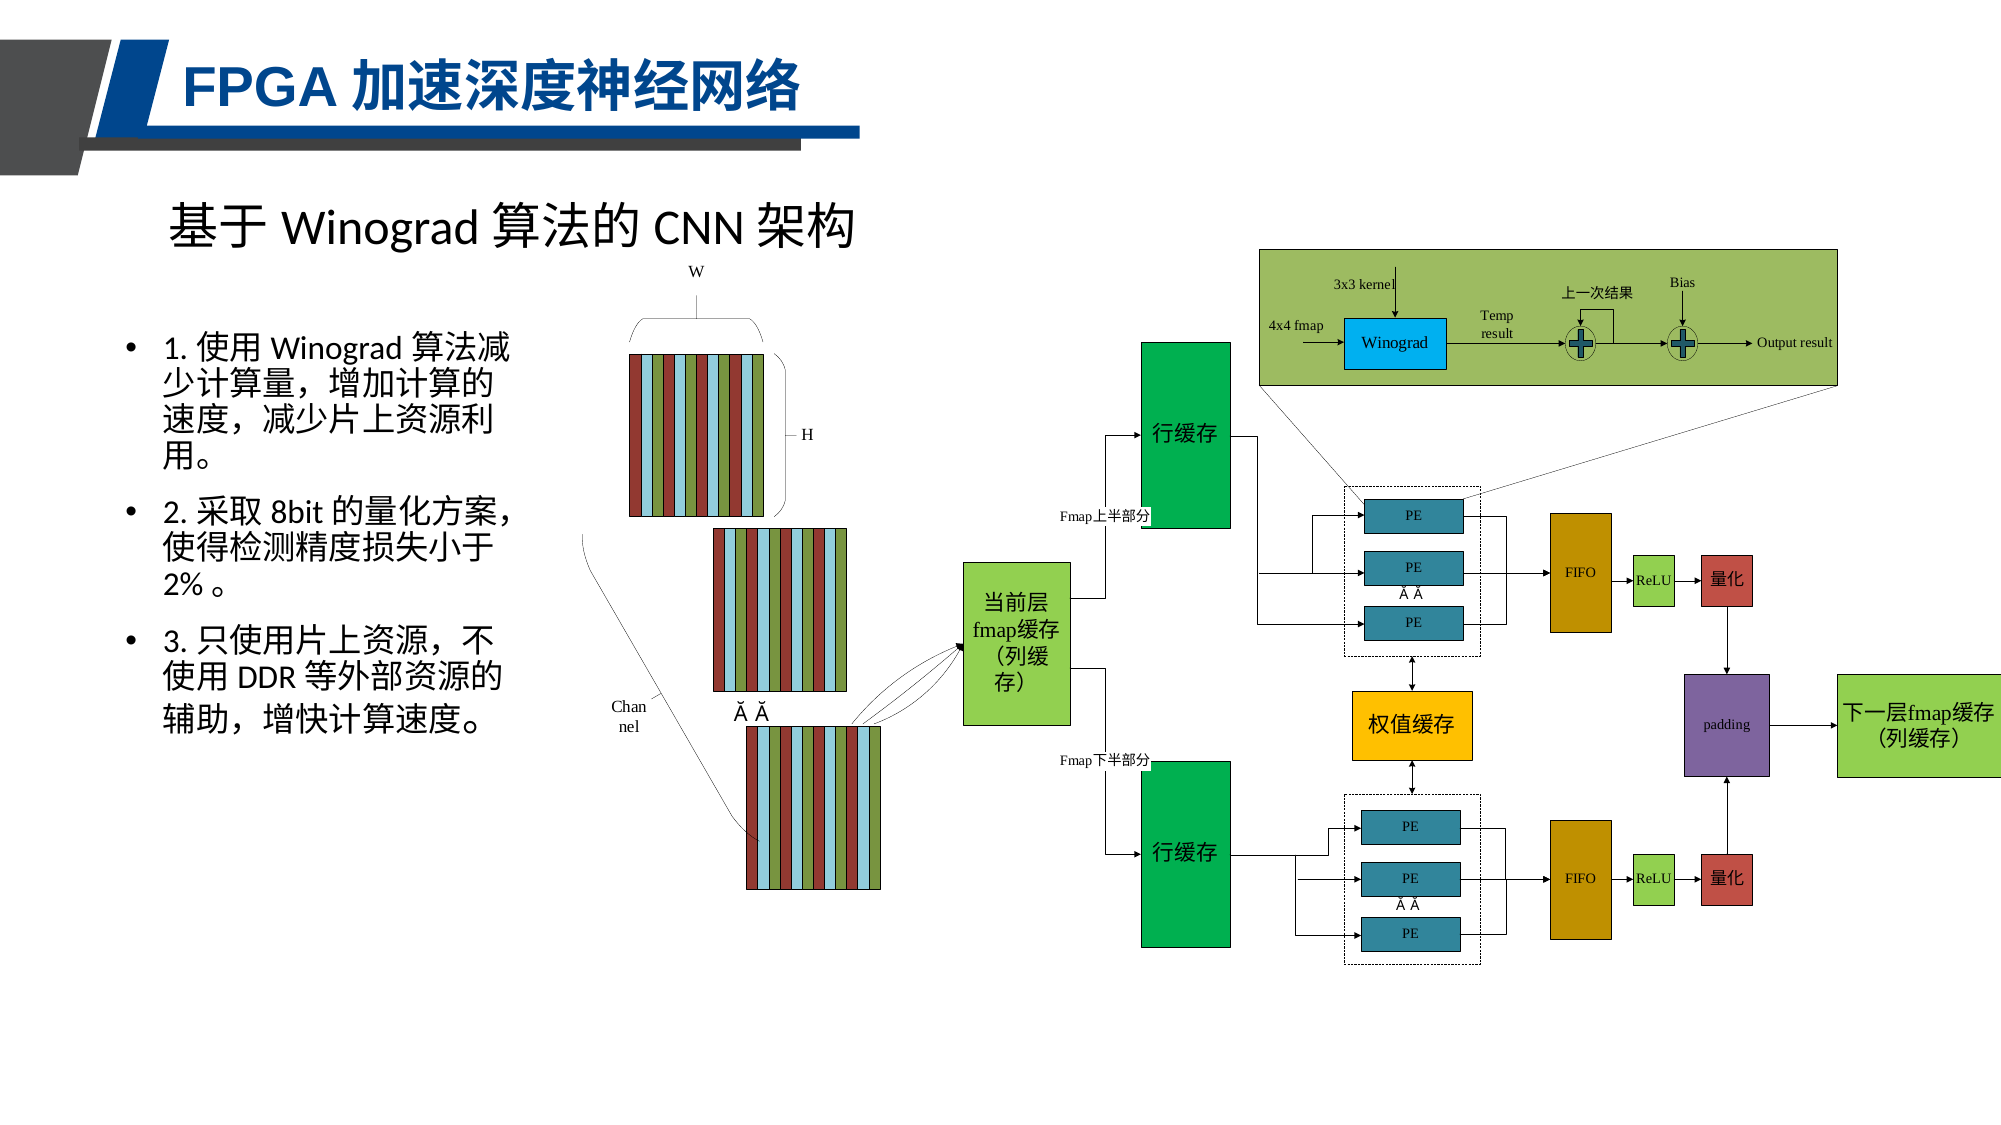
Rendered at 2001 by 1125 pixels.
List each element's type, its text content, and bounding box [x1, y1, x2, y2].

text_box 基于Winograd算法的CNN架构 [154, 187, 1008, 262]
list 1.使用Winograd算法减少计算量，增加计算的速度，减少片上资源利用。 2.采取8bit的量化方案，使得检测精度损失小于2%。 3.只使用片上资源，不使用DDR等外部资源的辅助，增快计算速度。 [110, 323, 541, 916]
text_box [0, 39, 112, 176]
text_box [79, 125, 860, 151]
text_box FPGA加速深度神经网络 [167, 42, 1080, 125]
text_box [98, 39, 170, 125]
picture [580, 247, 2000, 965]
